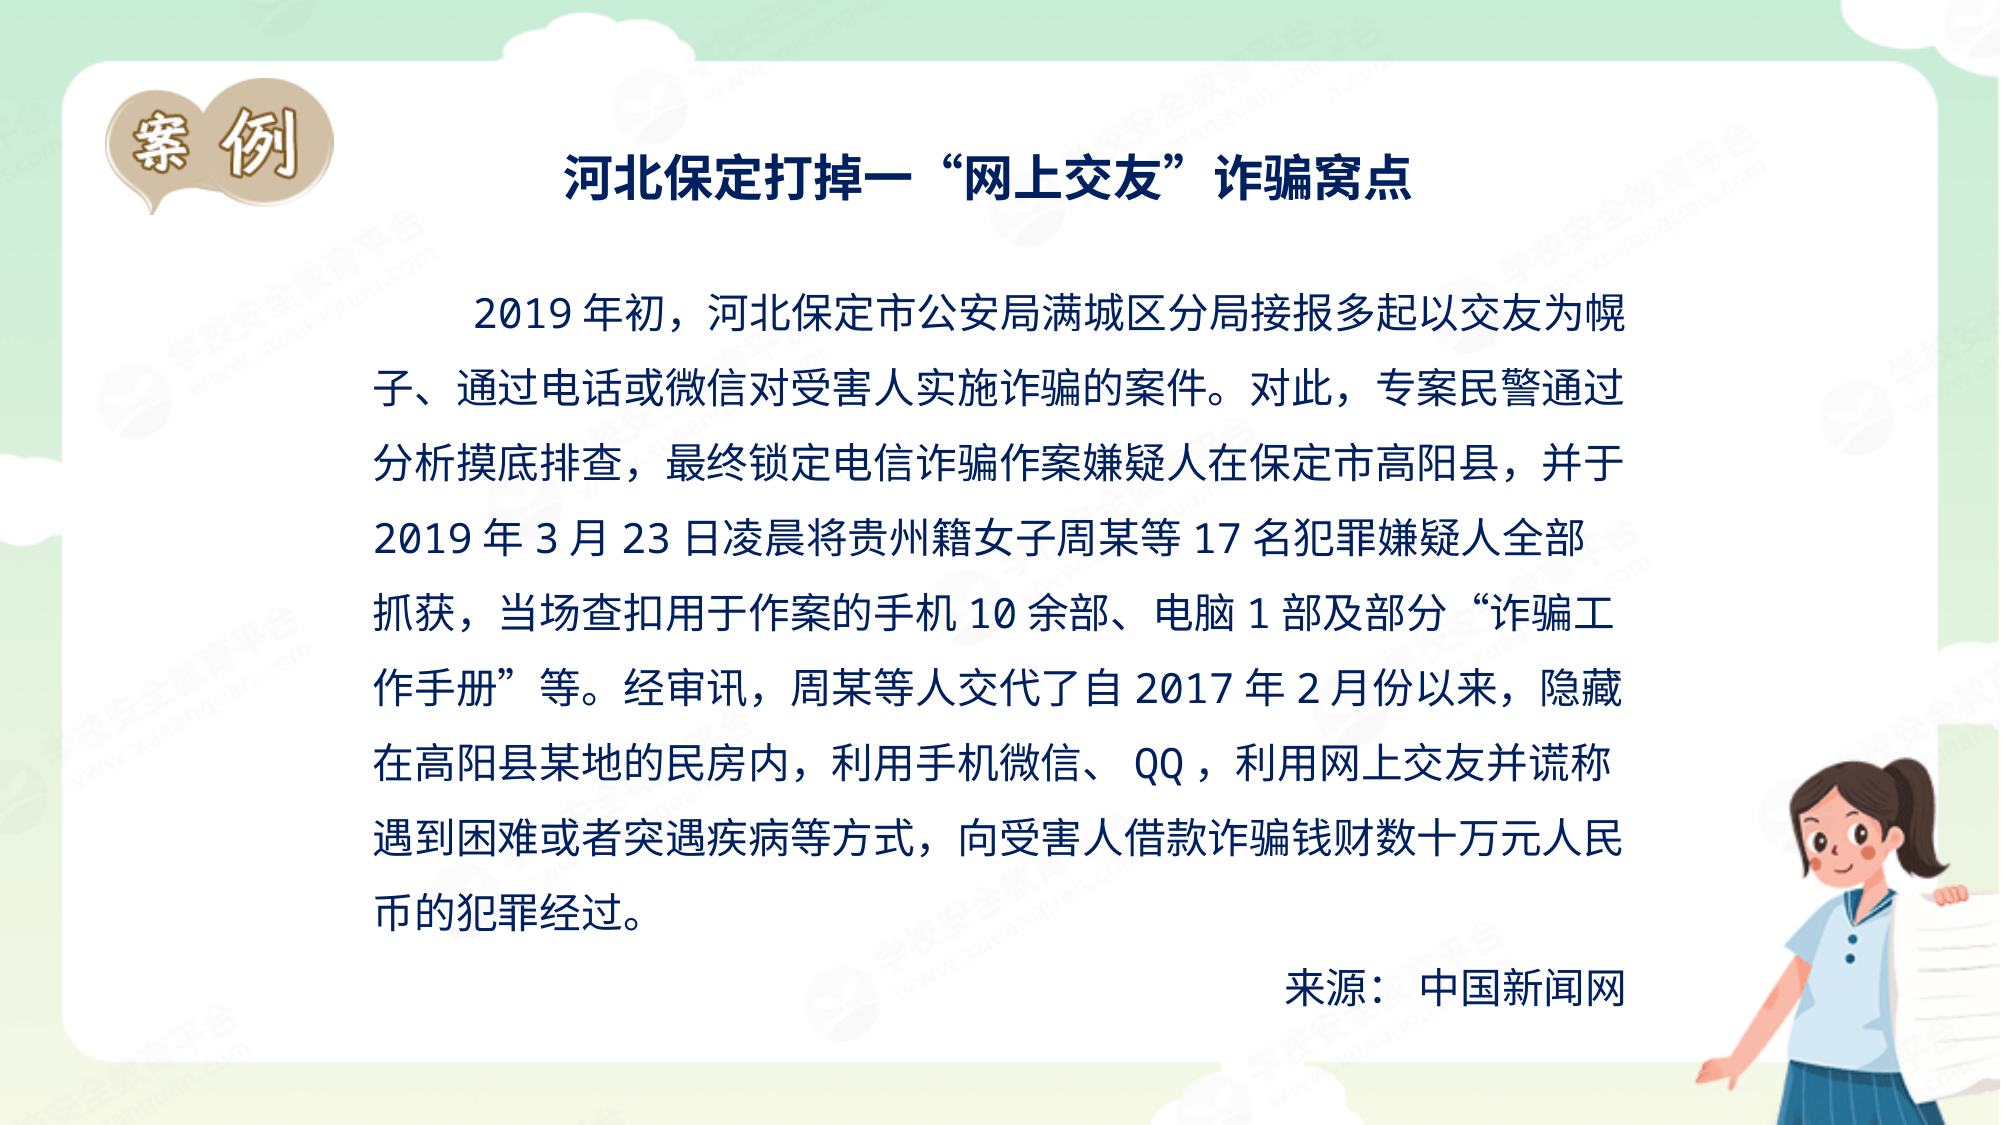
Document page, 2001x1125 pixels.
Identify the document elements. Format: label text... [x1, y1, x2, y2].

text_box 2019年初，河北保定市公安局满城区分局接报多起以交友为幌子、通过电话或微信对受害人实施诈骗的案件。对此，专案民警通过分析摸底排查，最终锁定电信诈骗作案嫌疑人在保定市高阳县，并于2019年3月23日凌晨将贵州籍女子周某等17名犯罪嫌疑人全部抓获，当场查扣用于作案的手机10余部、电脑1部及部分“诈骗工作手册”等。经审讯，周某等人交代了自2017年2月份以来，隐藏在高阳县某地的民房内，利用手机微信、QQ，利用网上交友并谎称遇到困难或者突遇疾病等方式，向受害人借款诈骗钱财数十万元人民币的犯罪经过。 来源： 中国新闻网 [357, 254, 1642, 1019]
picture [0, 0, 2001, 1125]
text_box 河北保定打掉一“网上交友”诈骗窝点 [548, 138, 1451, 214]
